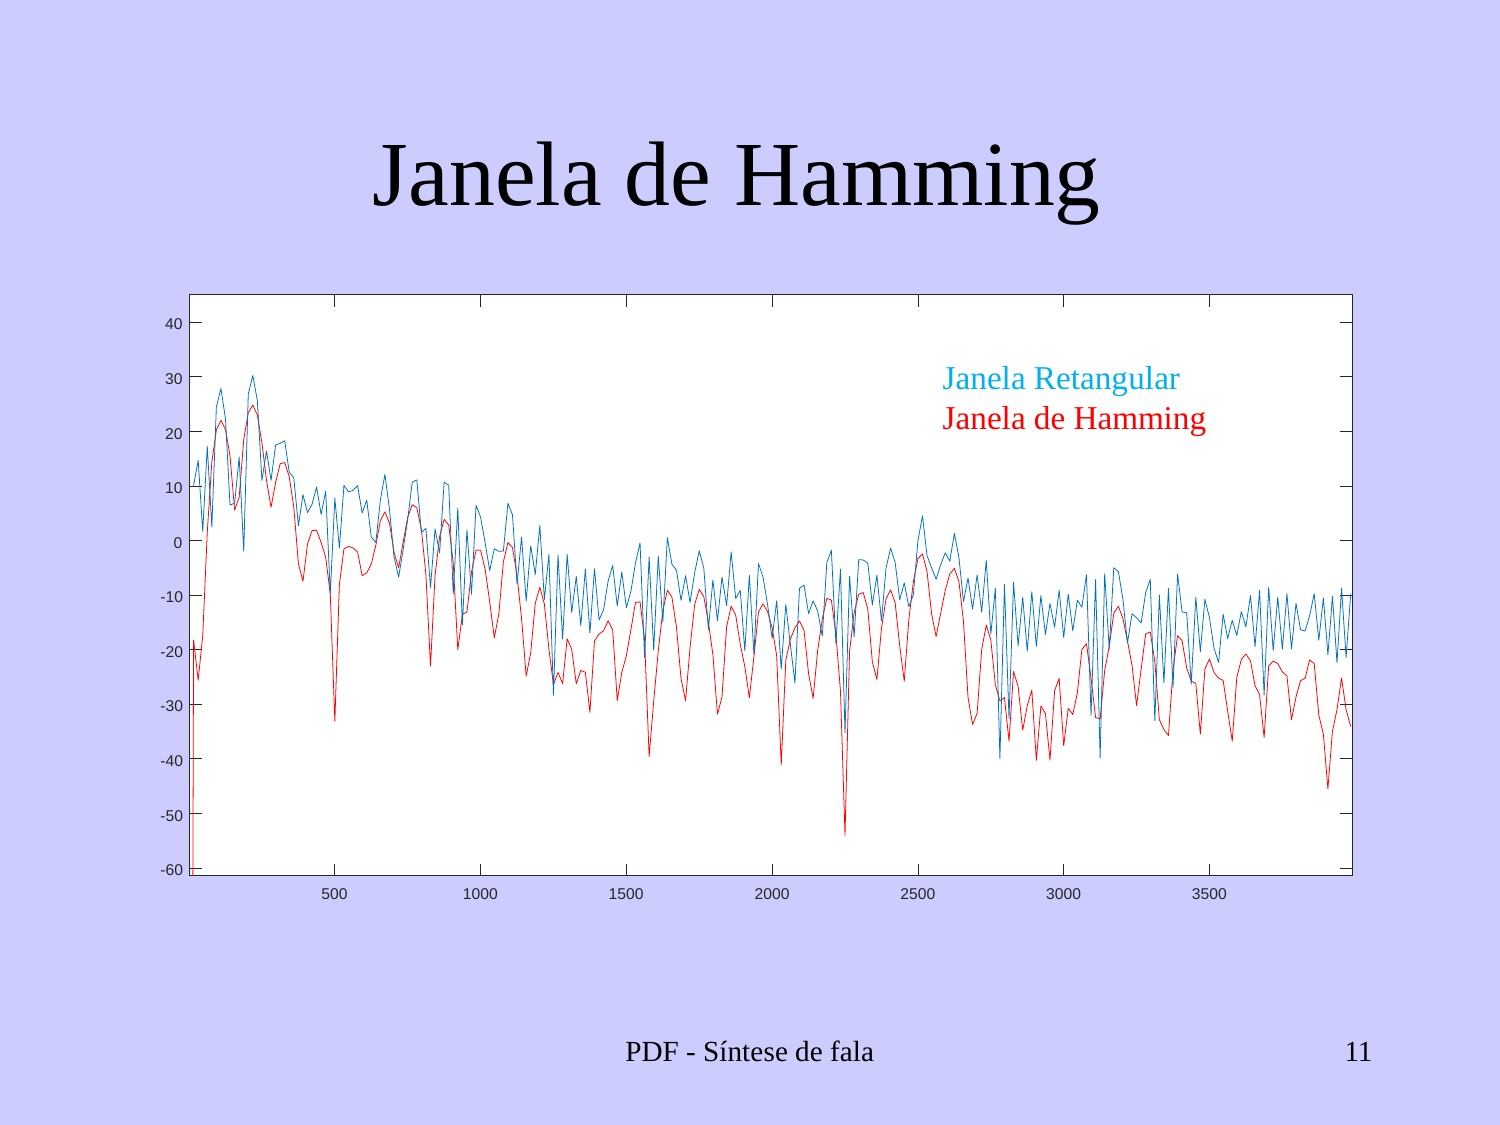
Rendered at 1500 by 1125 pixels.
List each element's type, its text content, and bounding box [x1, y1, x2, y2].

slide_number 11 [1074, 1024, 1388, 1101]
title Janela de Hamming [87, 50, 1388, 239]
footer PDF - Síntese de fala [512, 1024, 988, 1101]
picture [0, 241, 1495, 953]
